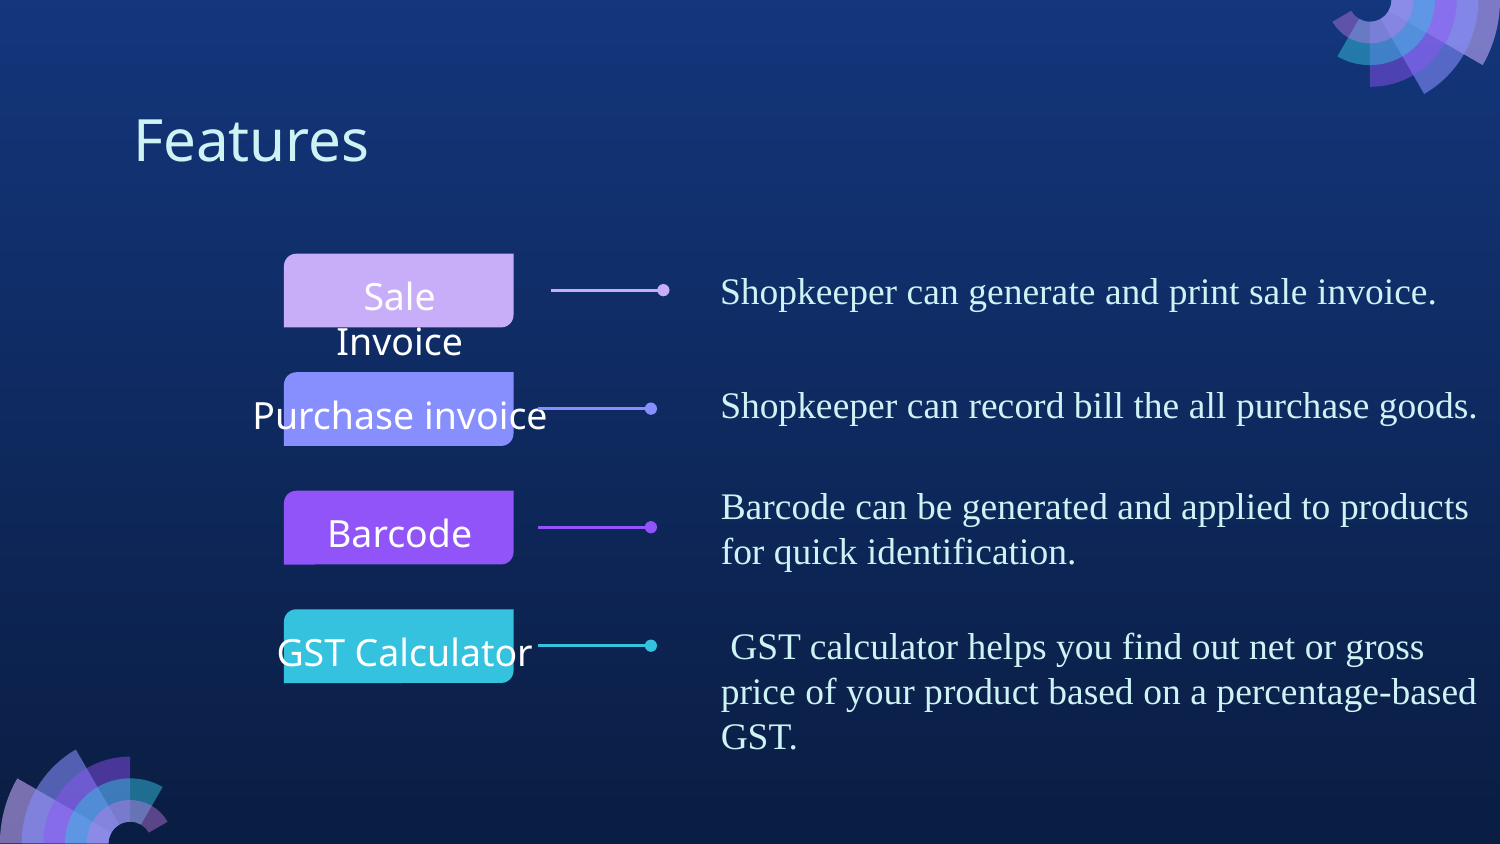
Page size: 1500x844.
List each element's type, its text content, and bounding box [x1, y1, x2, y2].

text_box Barcode can be generated and applied to products for quick identification. [675, 479, 1500, 576]
text_box [283, 253, 514, 328]
text_box [283, 441, 511, 446]
text_box [287, 372, 514, 376]
subtitle GST Calculator [243, 613, 567, 678]
subtitle Purchase invoice [189, 376, 611, 441]
text_box [283, 490, 514, 565]
text_box Shopkeeper can generate and print sale invoice. [675, 259, 1500, 355]
text_box GST calculator helps you find out net or gross price of your product based on a percentage-based GST. [675, 659, 1500, 756]
title Features [118, 88, 1382, 183]
text_box [283, 678, 512, 684]
text_box Shopkeeper can record bill the all purchase goods. [705, 355, 1500, 452]
subtitle Barcode [303, 495, 497, 560]
text_box [287, 609, 514, 613]
subtitle Sale Invoice [303, 258, 497, 323]
